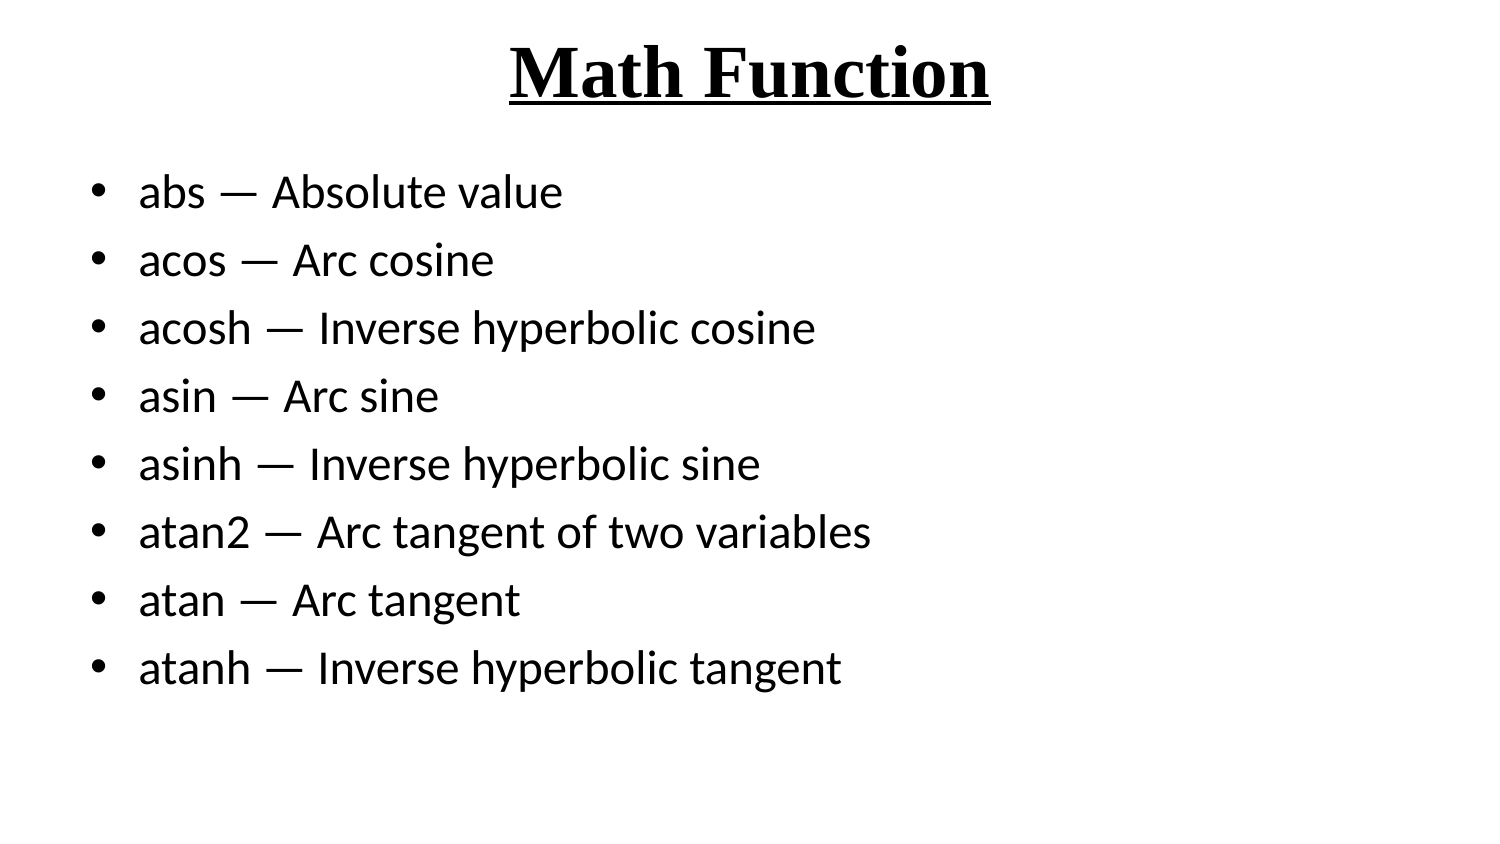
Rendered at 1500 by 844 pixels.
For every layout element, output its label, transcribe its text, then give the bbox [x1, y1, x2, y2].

list abs — Absolute value acos — Arc cosine acosh — Inverse hyperbolic cosine asin — Arc sine asinh — Inverse hyperbolic sine atan2 — Arc tangent of two variables atan — Arc tangent atanh — Inverse hyperbolic tangent [75, 152, 1425, 710]
title Math Function [75, 0, 1425, 138]
